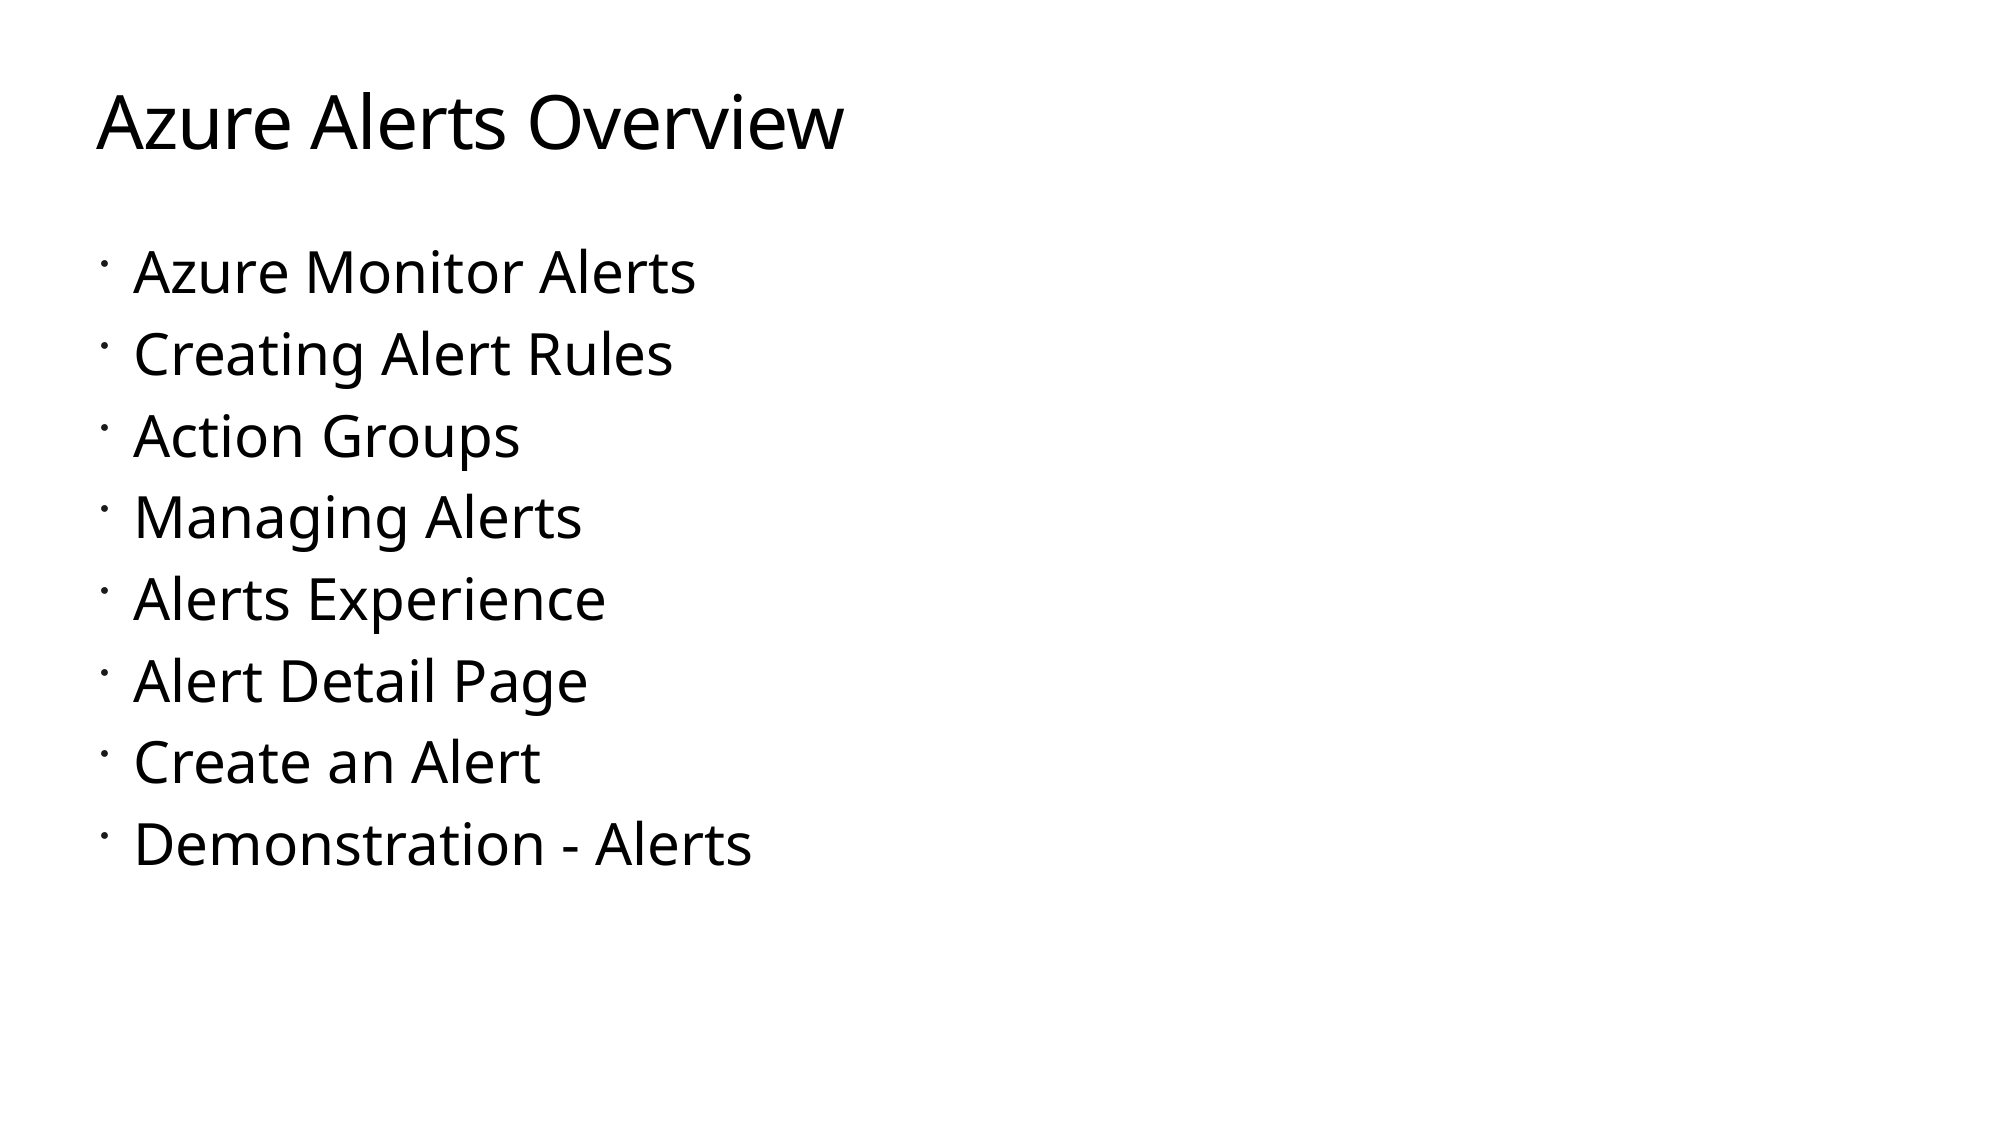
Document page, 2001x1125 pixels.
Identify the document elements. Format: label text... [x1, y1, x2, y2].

list Azure Monitor Alerts Creating Alert Rules Action Groups Managing Alerts Alerts Experience Alert Detail Page Create an Alert Demonstration - Alerts [95, 235, 1904, 900]
title Azure Alerts Overview [96, 75, 1904, 166]
